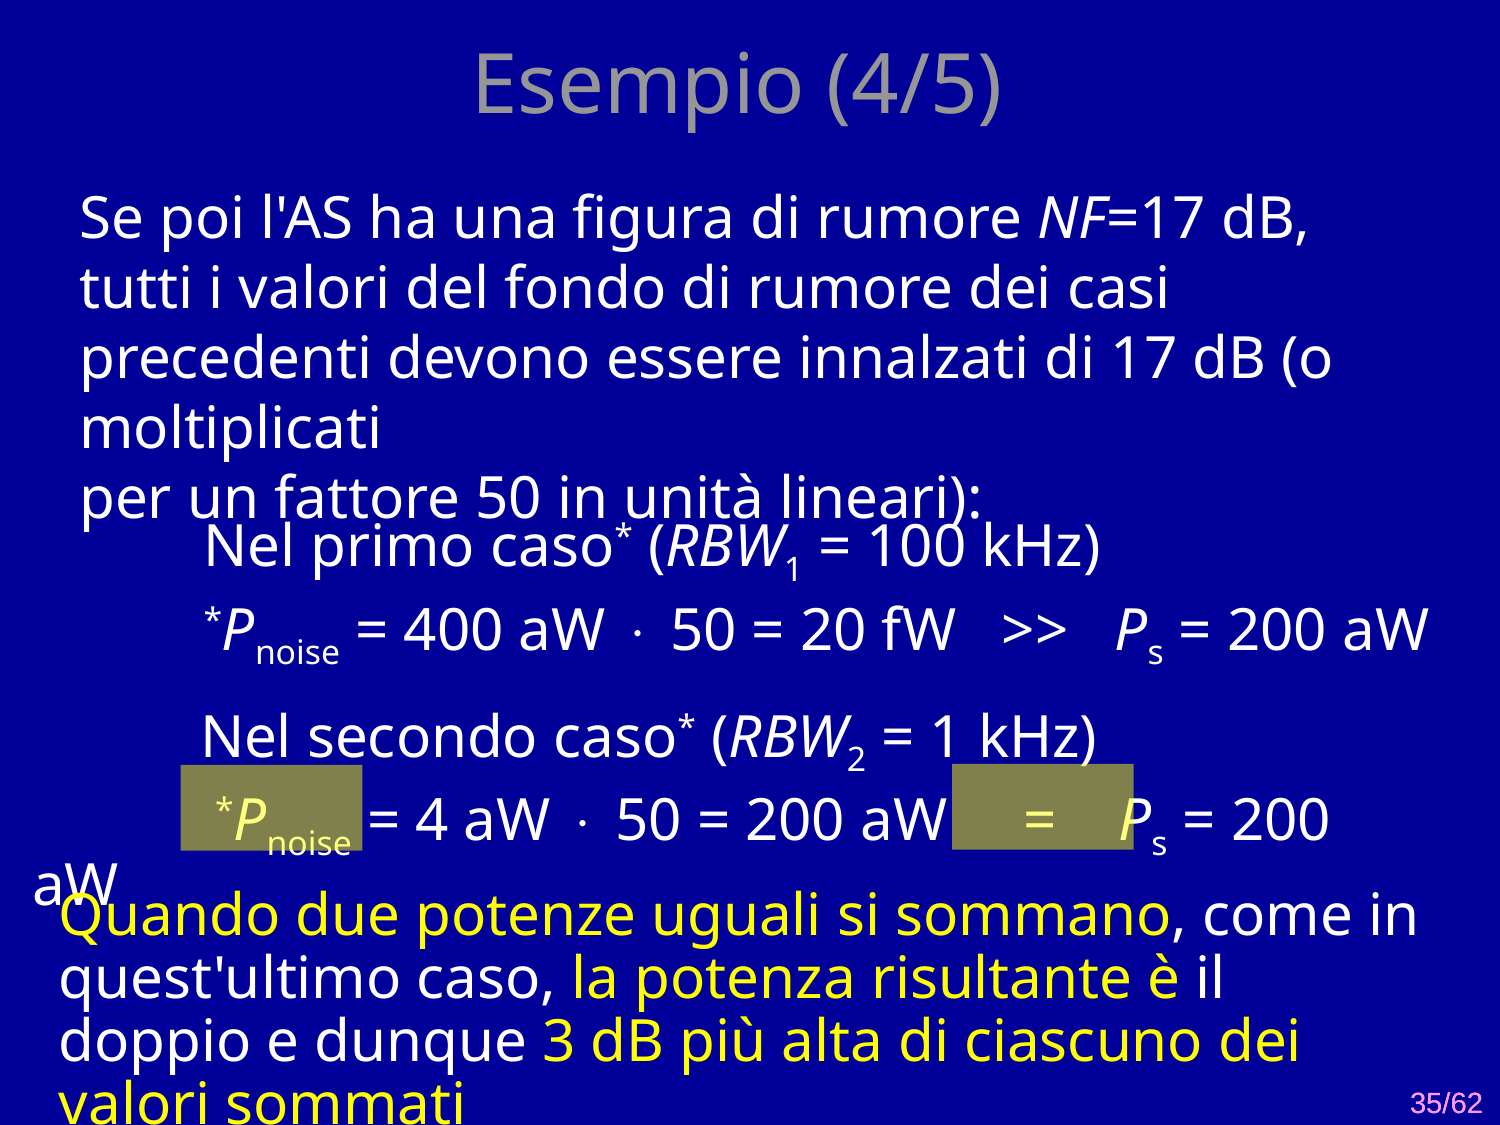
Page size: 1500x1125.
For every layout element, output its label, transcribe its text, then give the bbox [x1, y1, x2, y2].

text_box Se poi l'AS ha una figura di rumore NF=17 dB, tutti i valori del fondo di rumore dei casi precedenti devono essere innalzati di 17 dB (o moltiplicati per un fattore 50 in unità lineari): [64, 172, 1436, 500]
text_box Quando due potenze uguali si sommano, come in quest'ultimo caso, la potenza risultante è il doppio e dunque 3 dB più alta di ciascuno dei valori sommati [44, 878, 1448, 1125]
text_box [5, 501, 1483, 848]
title Esempio (4/5) [47, 0, 1427, 162]
